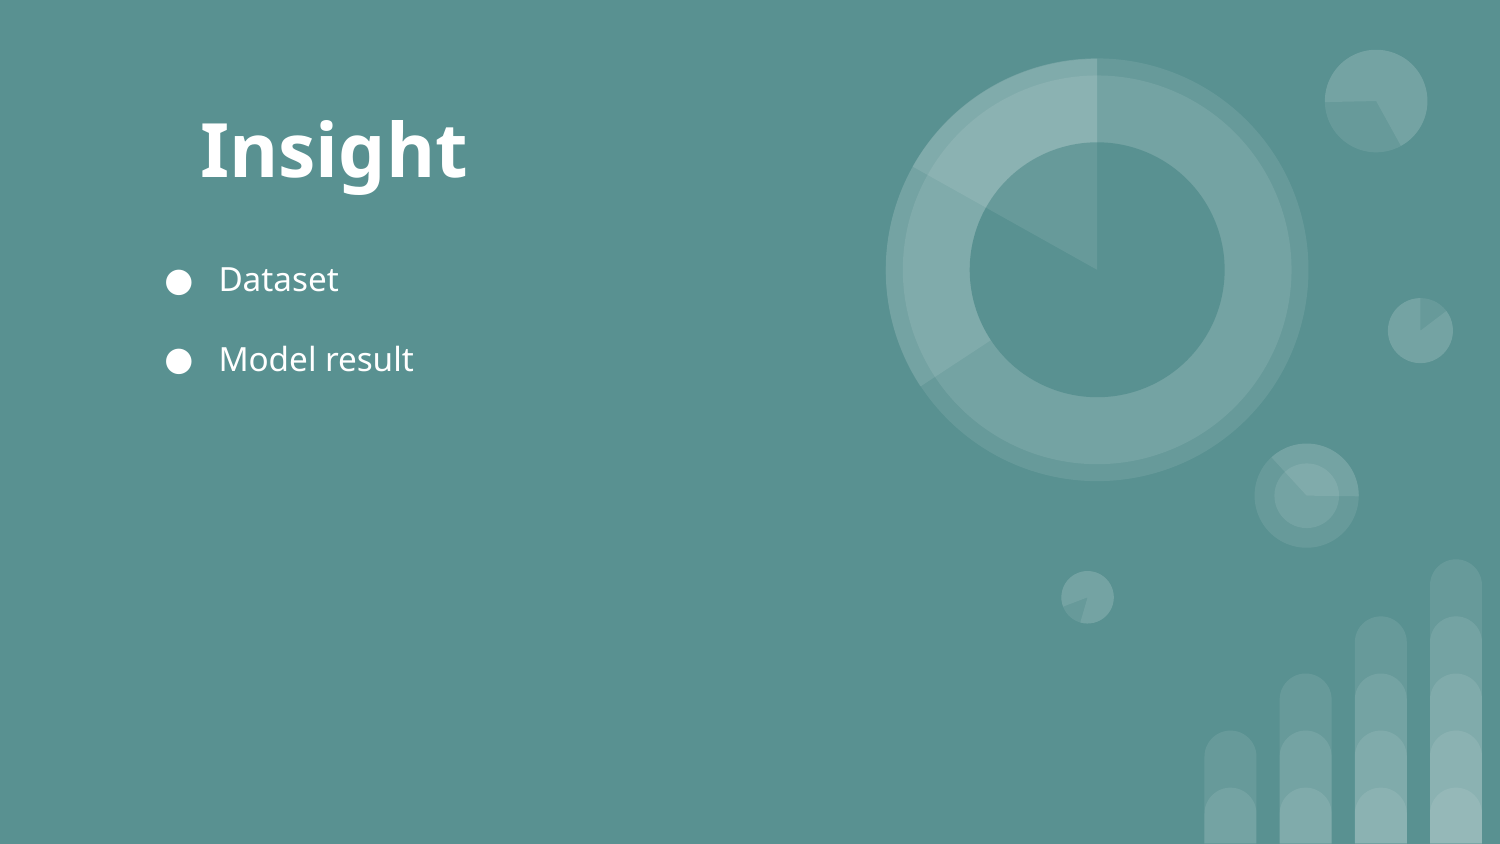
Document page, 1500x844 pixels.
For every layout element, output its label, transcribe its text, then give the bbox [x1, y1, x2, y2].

title Insight [185, 51, 1040, 243]
subtitle Dataset Model result [128, 243, 1040, 448]
